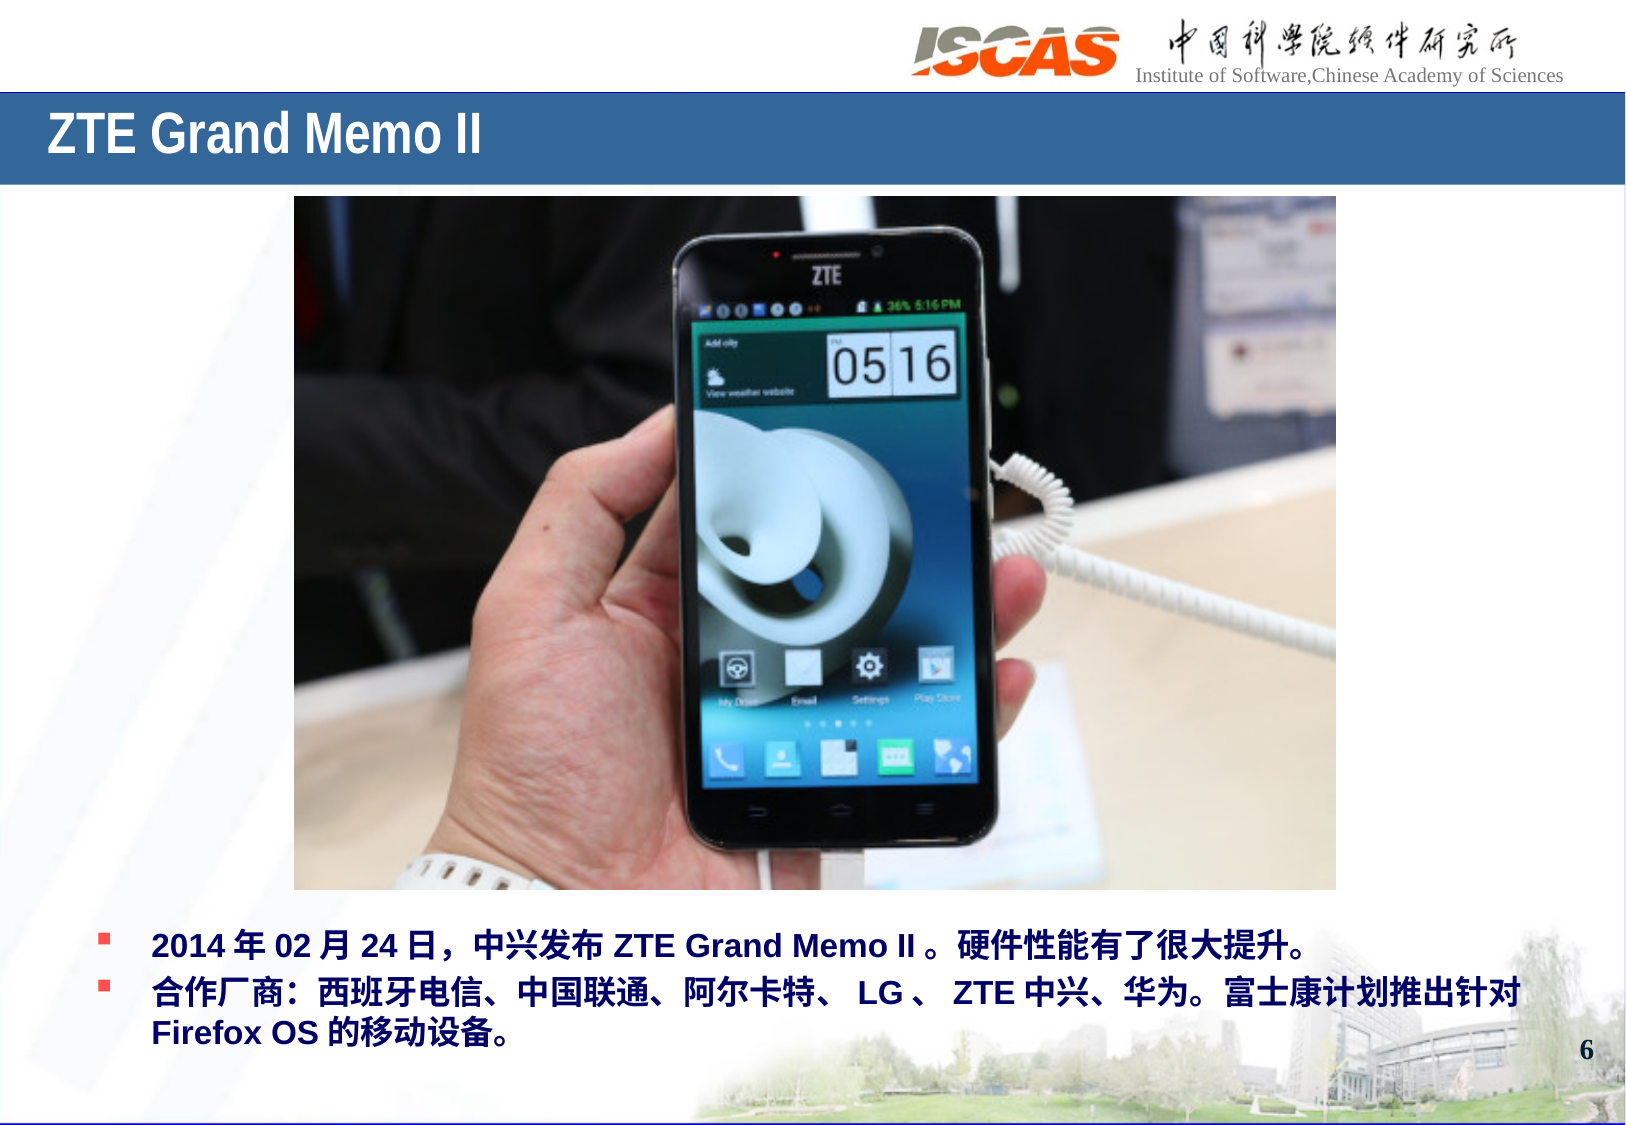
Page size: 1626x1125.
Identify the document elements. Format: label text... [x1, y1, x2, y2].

title ZTE Grand Memo II [0, 93, 1625, 185]
picture [1166, 15, 1519, 71]
picture [0, 92, 1626, 1125]
slide_number 6 [1296, 1023, 1610, 1099]
list 2014年02月24日，中兴发布ZTE Grand Memo II。硬件性能有了很大提升。 合作厂商：西班牙电信、中国联通、阿尔卡特、LG、ZTE中兴、华为。富士康计划推出针对Firefox OS的移动设备。 [80, 916, 1545, 1083]
picture [907, 18, 1132, 87]
